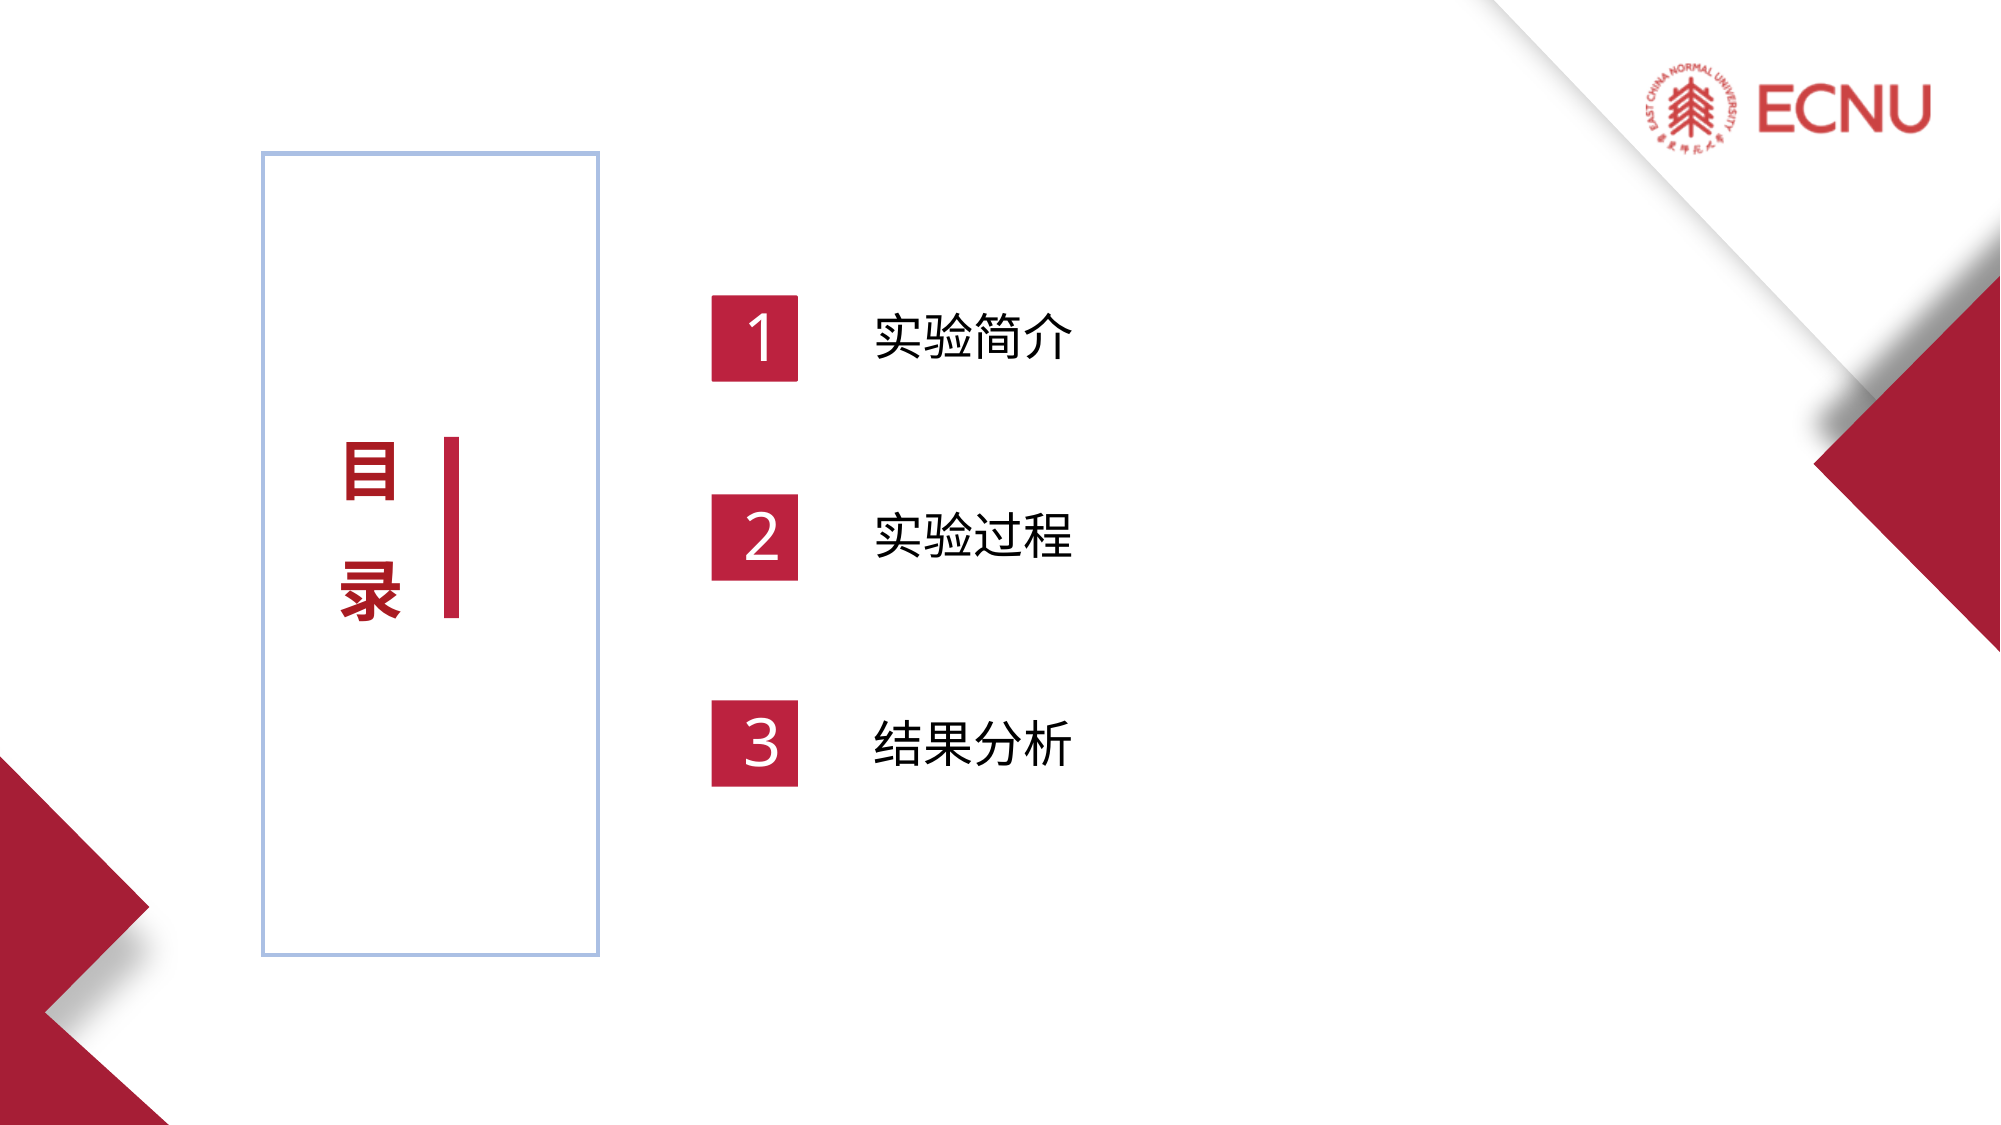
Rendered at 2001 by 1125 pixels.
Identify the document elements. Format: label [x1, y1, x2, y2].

text_box [0, 970, 171, 1125]
picture [1613, 35, 1953, 171]
text_box [0, 754, 151, 1012]
text_box [711, 486, 1389, 583]
text_box [262, 153, 598, 956]
text_box [711, 692, 1653, 789]
text_box [711, 287, 1343, 384]
text_box [1812, 274, 2000, 654]
text_box [1492, 0, 2000, 367]
